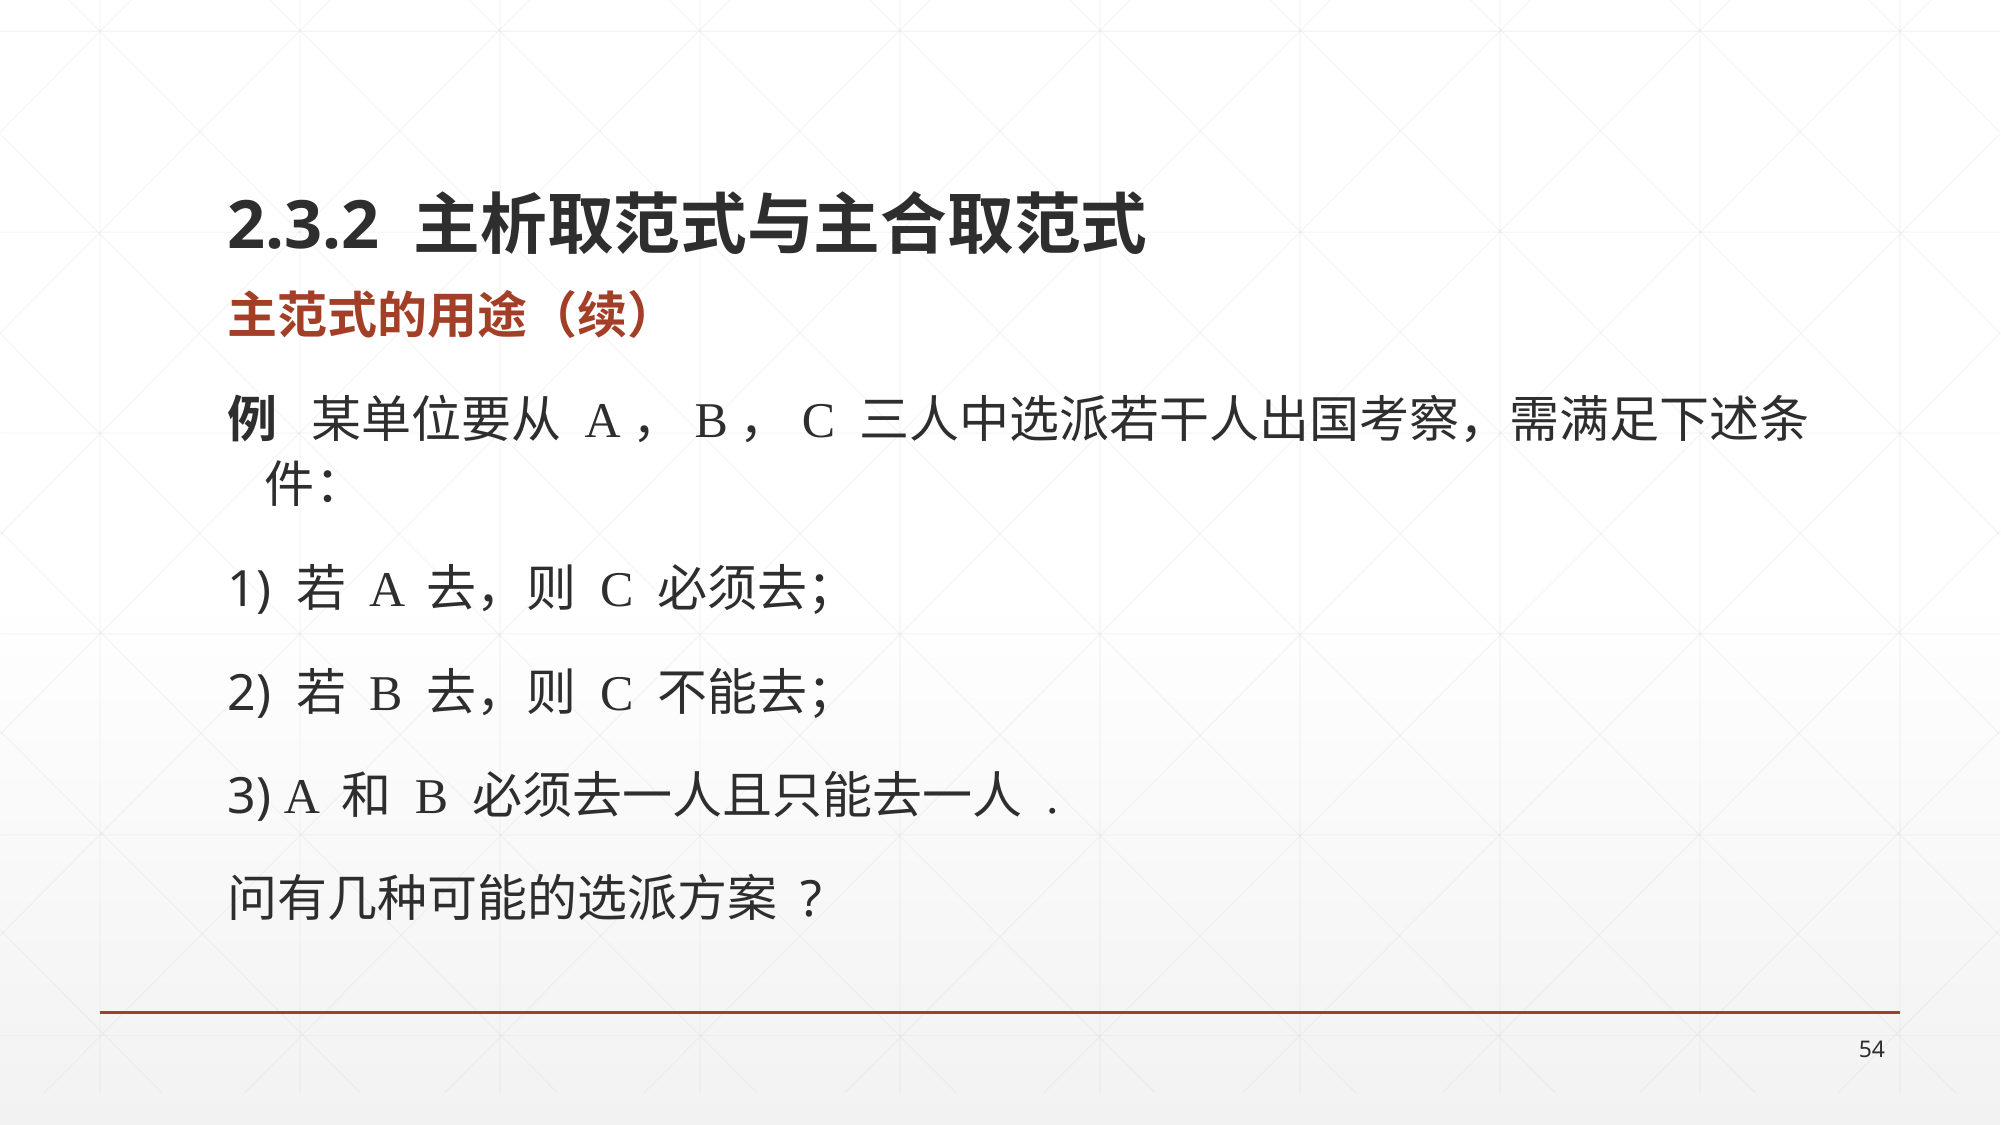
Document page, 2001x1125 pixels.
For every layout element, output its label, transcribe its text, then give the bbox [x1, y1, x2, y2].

list 主范式的用途（续） 例 某单位要从 A，B，C 三人中选派若干人出国考察，需满足下述条件： 1) 若 A 去，则 C 必须去； 2) 若 B 去，则 C 不能去； 3) A 和 B 必须去一人且只能去一人 . 问有几种可能的选派方案 ? [212, 270, 1825, 1006]
slide_number 54 [1749, 1031, 1901, 1069]
text_box 2.3.2 主析取范式与主合取范式 [212, 82, 1788, 271]
